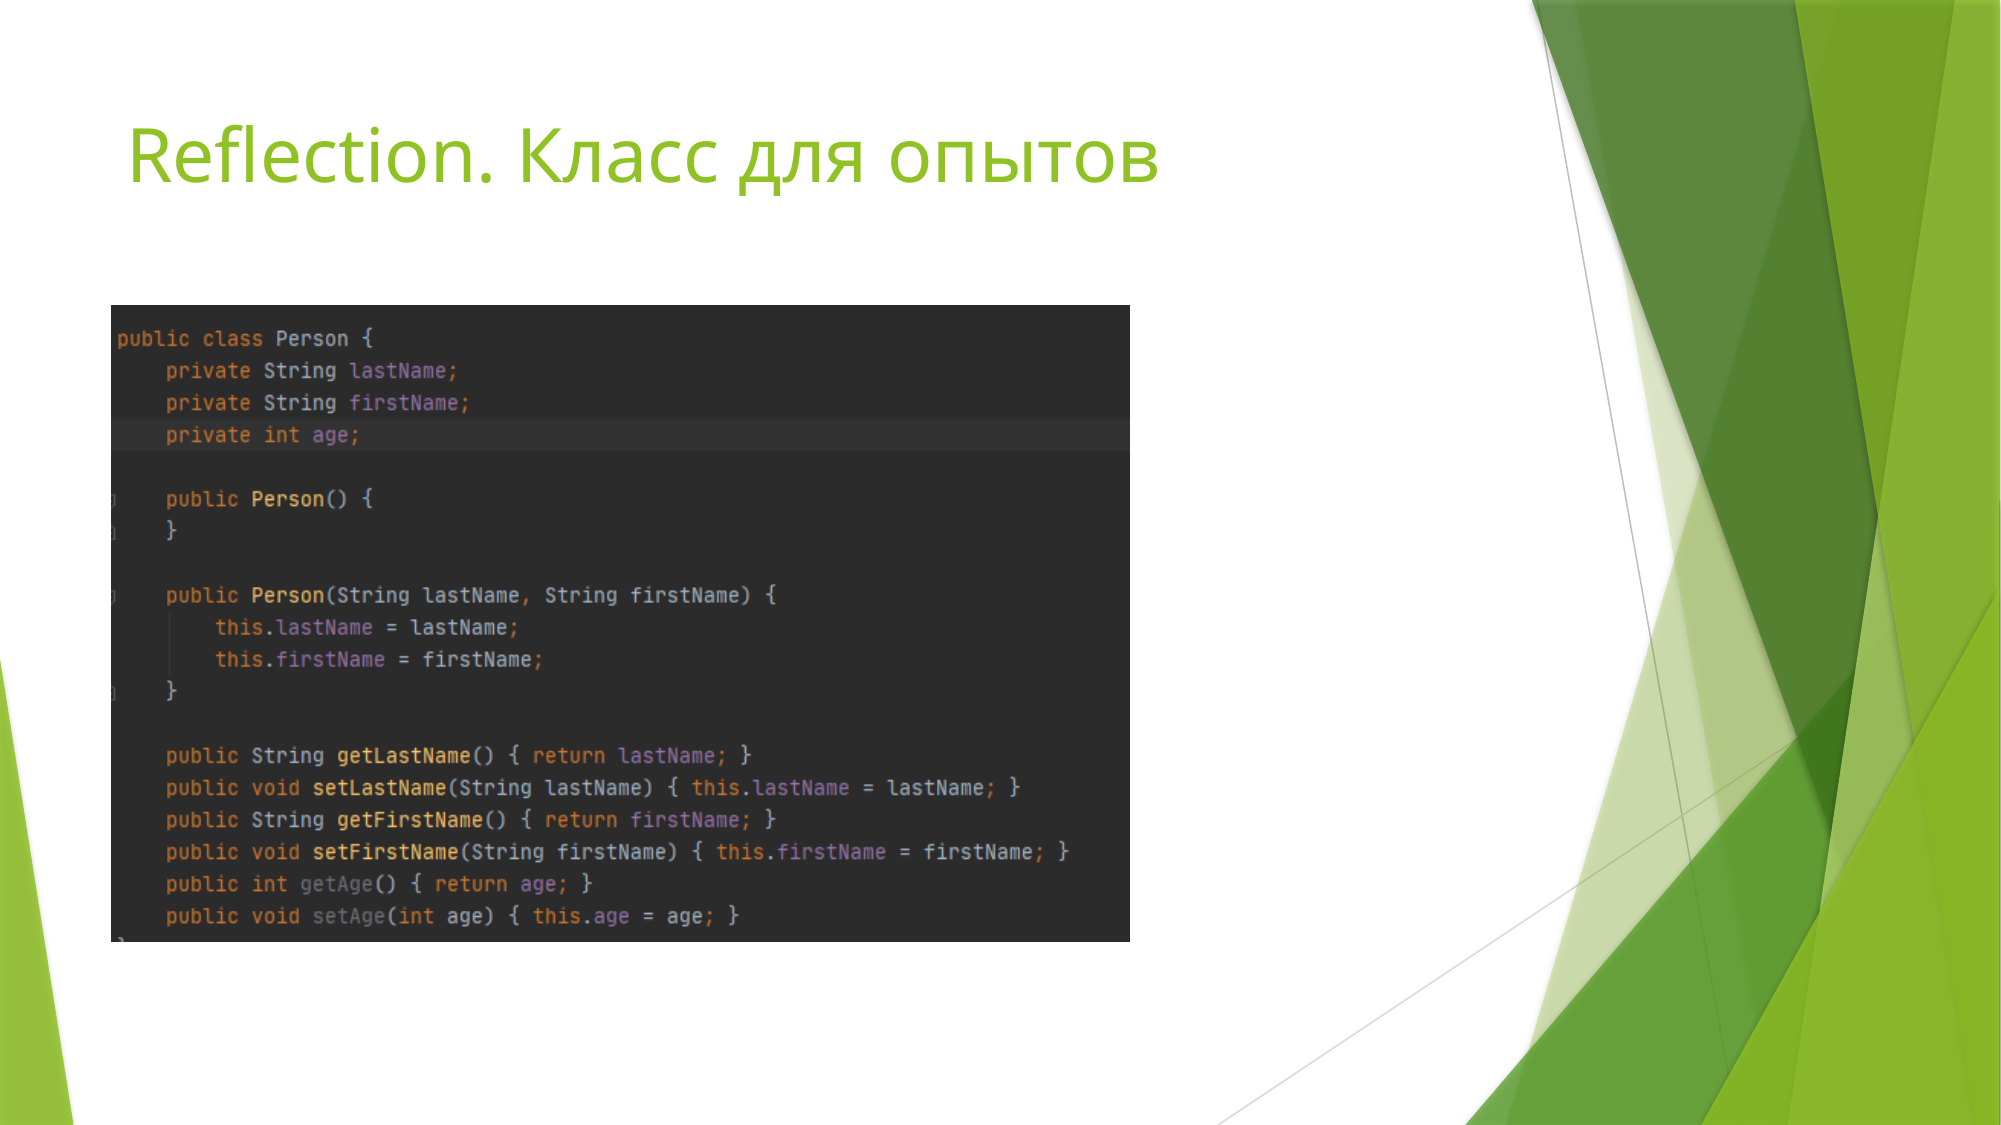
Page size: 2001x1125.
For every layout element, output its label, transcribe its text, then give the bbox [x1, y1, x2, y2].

title Reflection. Класс для опытов [111, 99, 1522, 317]
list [110, 304, 1130, 943]
